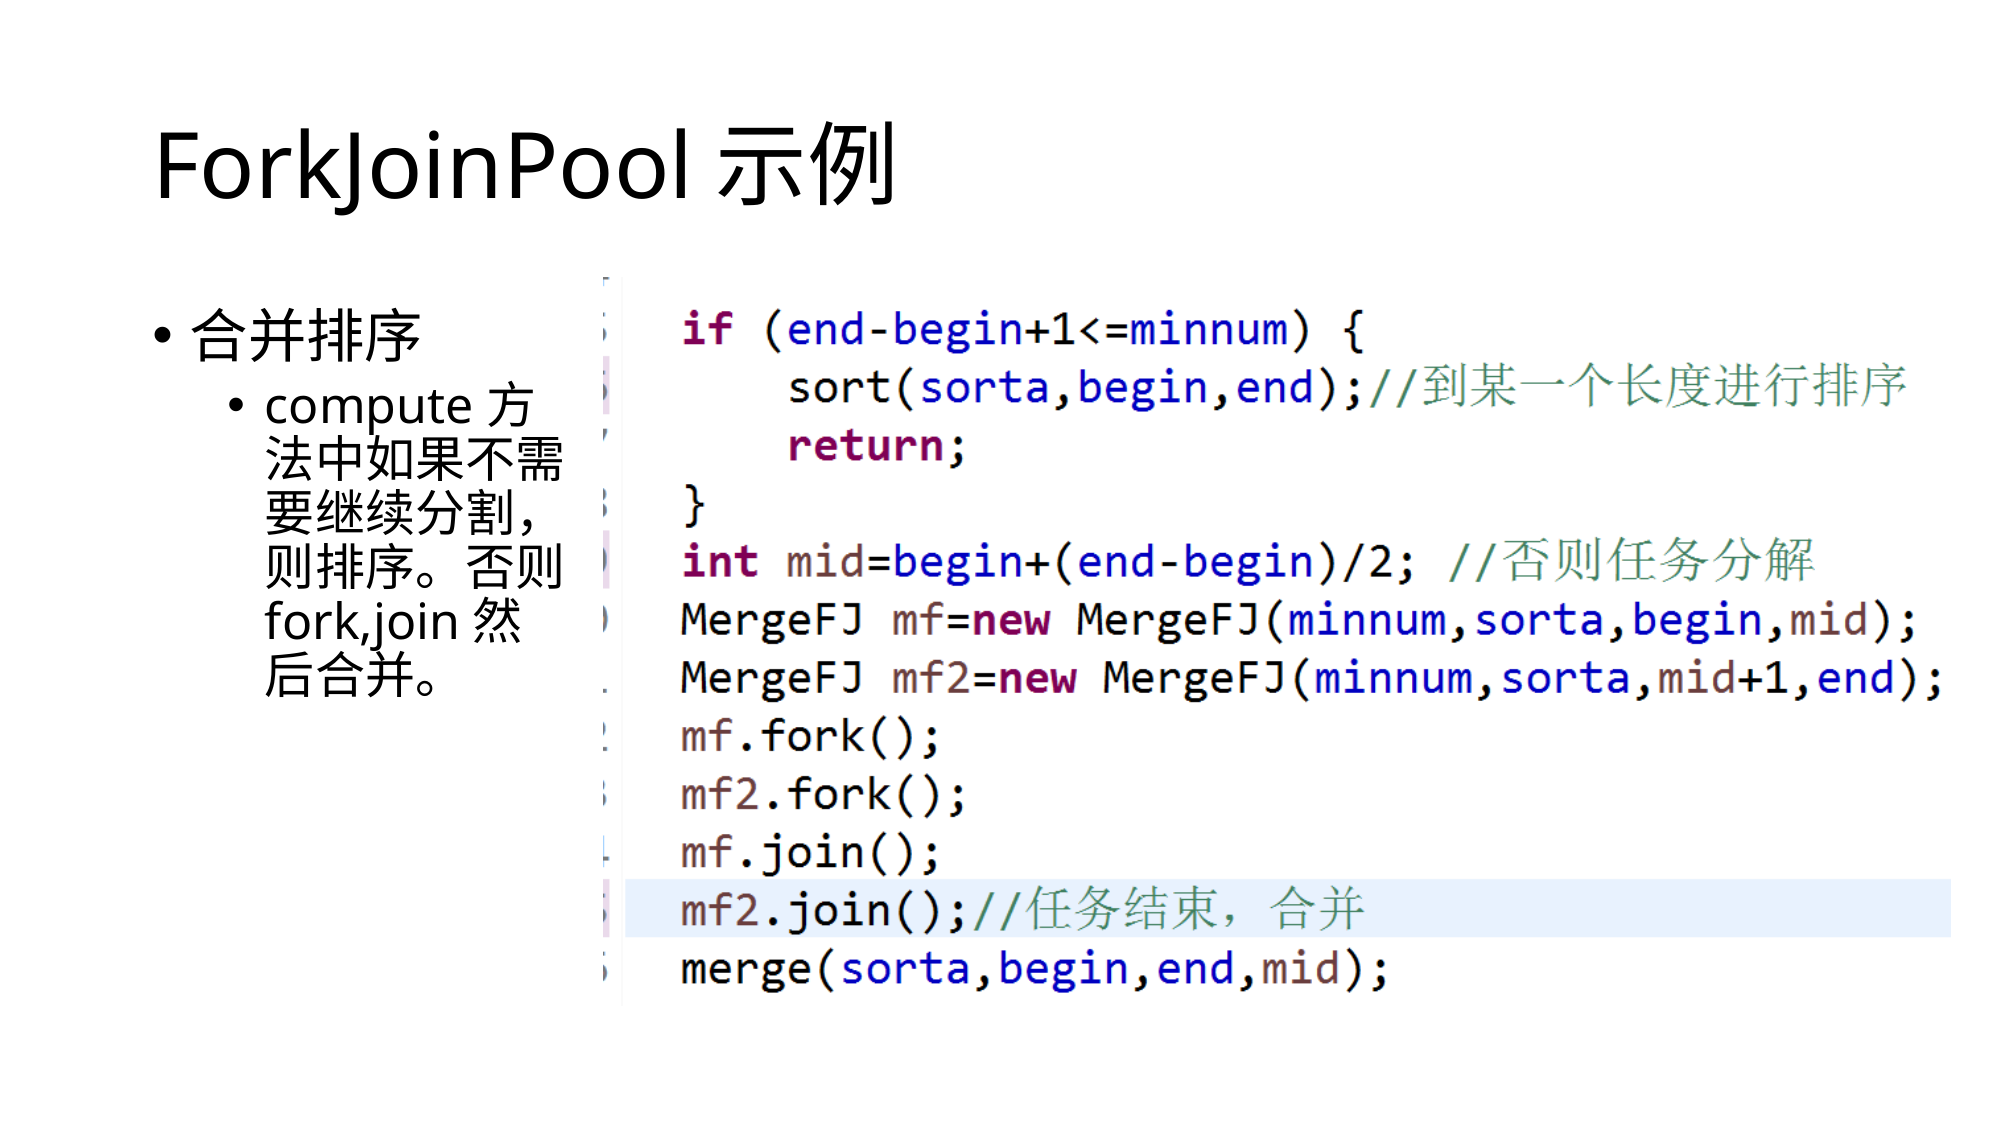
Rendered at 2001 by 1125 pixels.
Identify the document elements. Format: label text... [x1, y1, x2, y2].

title ForkJoinPool示例 [137, 59, 1863, 278]
picture [603, 277, 1951, 1006]
list 合并排序 compute方法中如果不需要继续分割，则排序。否则fork,join然后合并。 [137, 299, 588, 1014]
